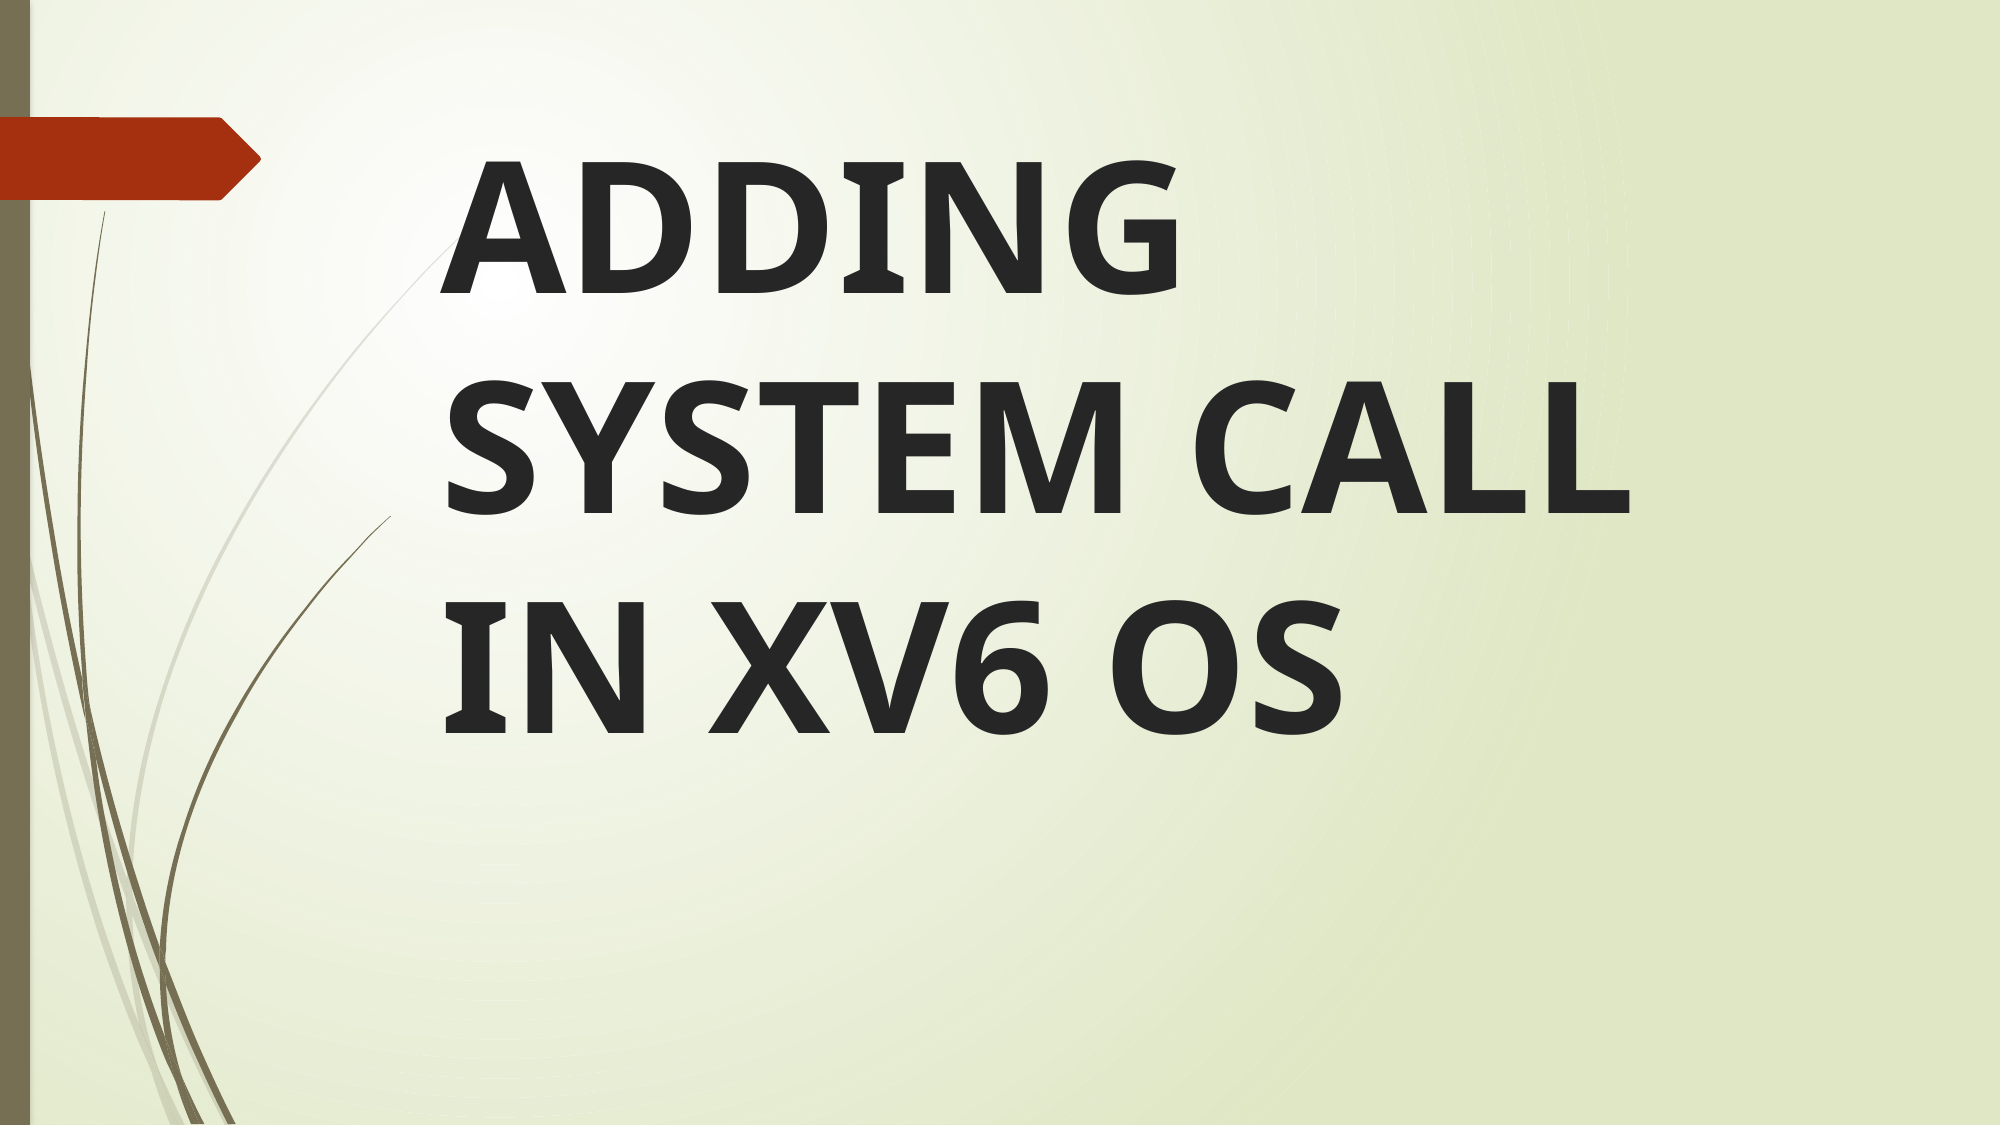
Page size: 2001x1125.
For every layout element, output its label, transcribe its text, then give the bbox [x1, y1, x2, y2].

title ADDING SYSTEM CALL IN XV6 OS [425, 102, 1888, 313]
